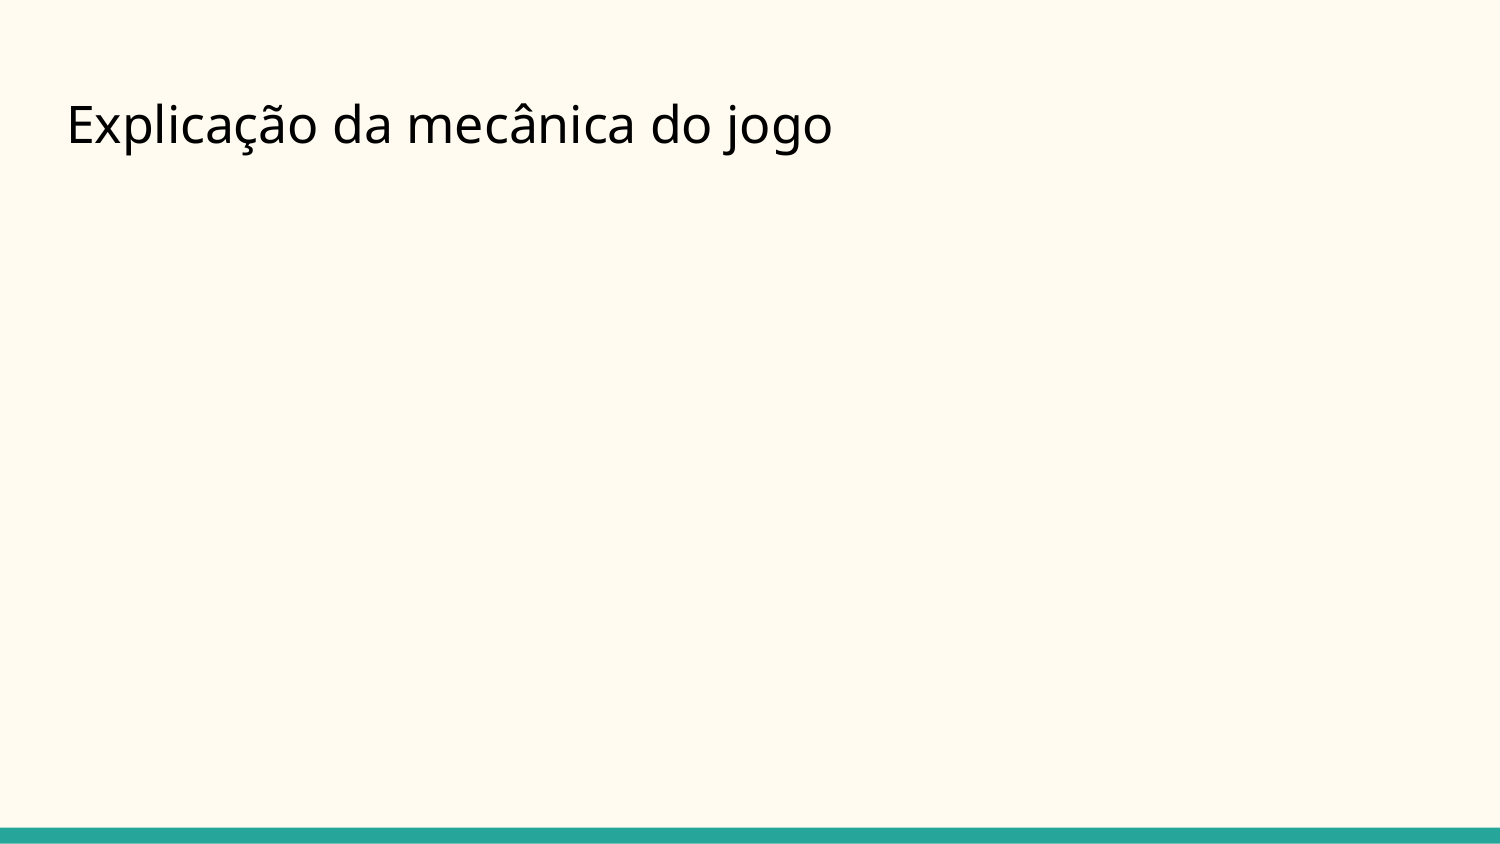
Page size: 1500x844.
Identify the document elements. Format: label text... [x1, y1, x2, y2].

title Explicação da mecânica do jogo [51, 72, 1449, 174]
